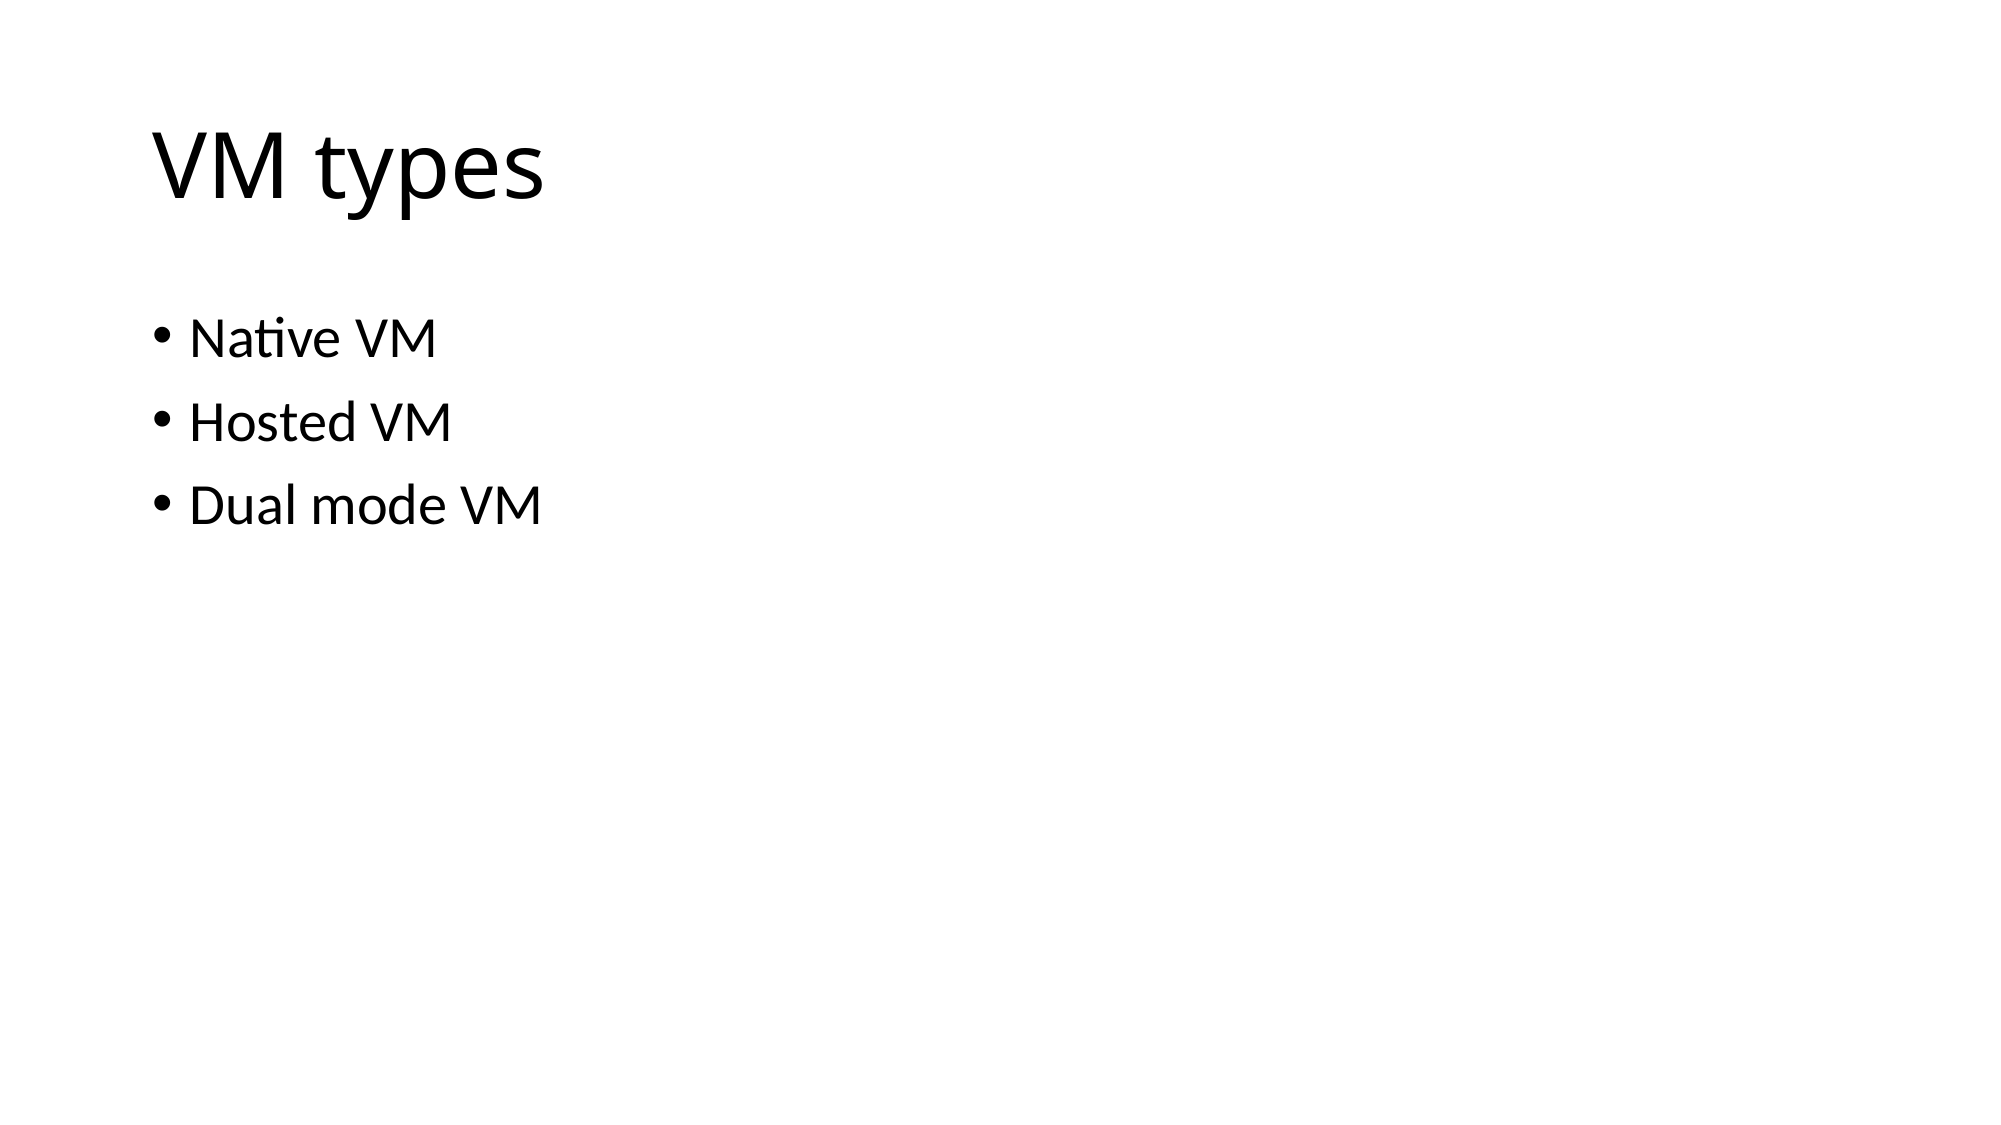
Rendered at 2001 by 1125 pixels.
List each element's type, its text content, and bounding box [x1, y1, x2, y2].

title VM types [137, 59, 1863, 278]
list Native VM Hosted VM Dual mode VM [137, 299, 1863, 1014]
